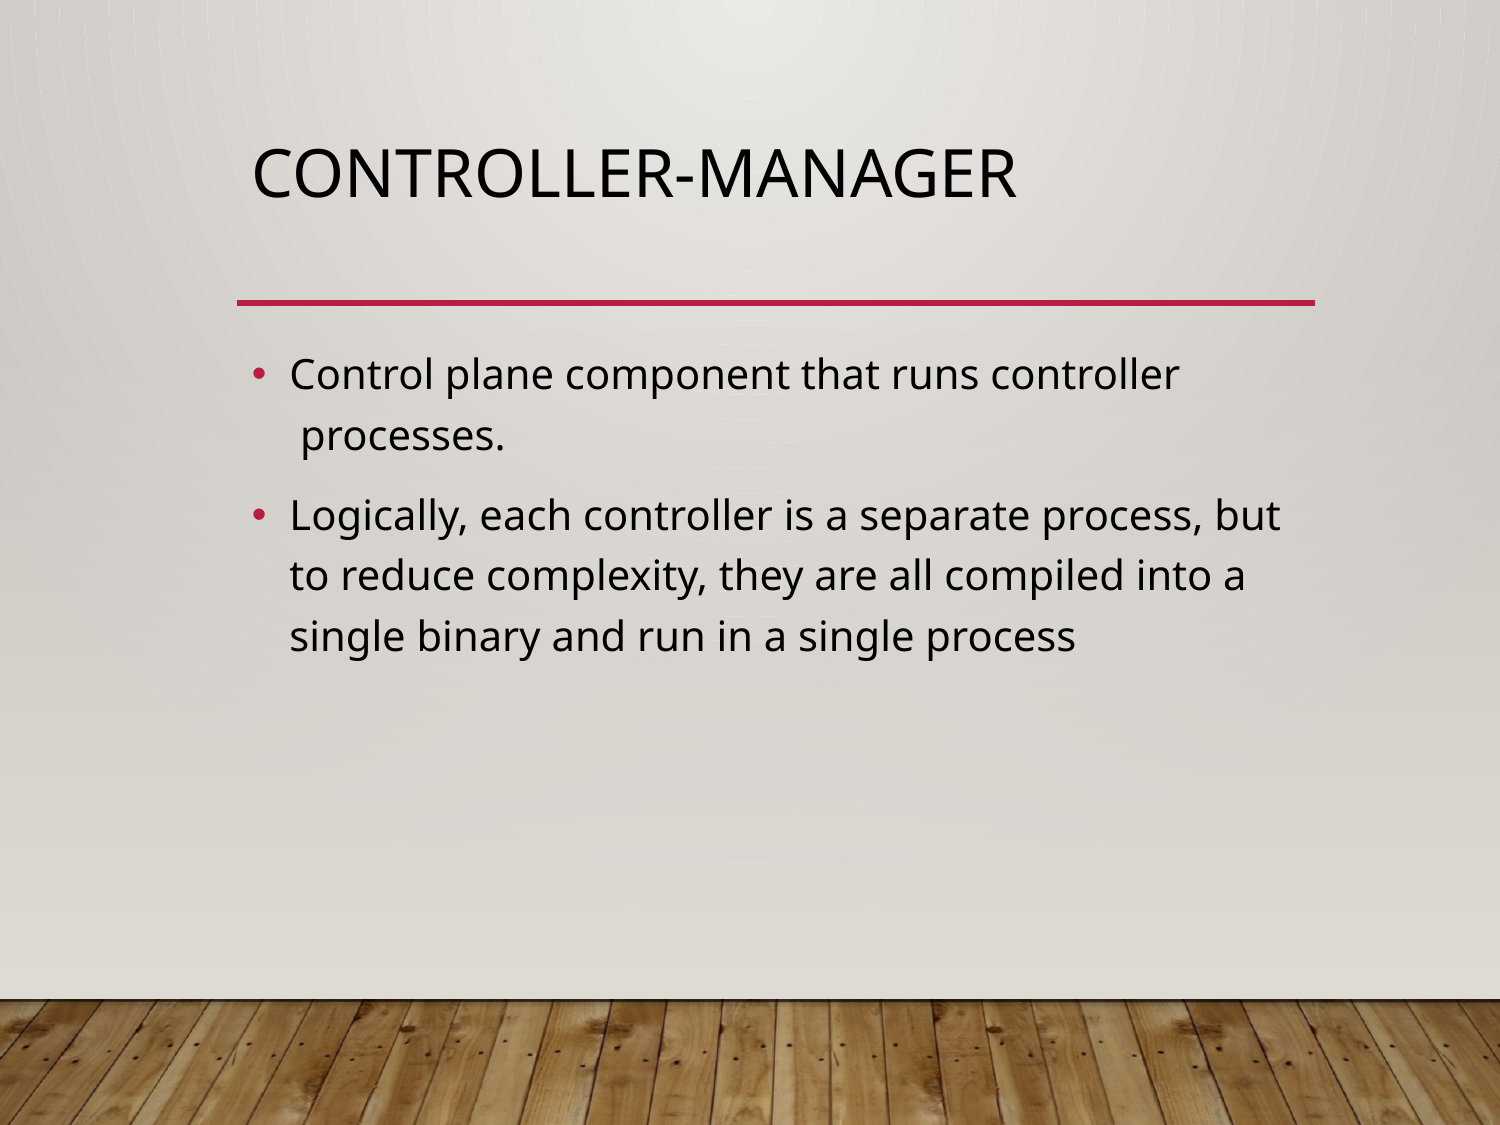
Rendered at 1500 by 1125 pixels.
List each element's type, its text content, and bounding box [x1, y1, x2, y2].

title controller-manager [236, 131, 1315, 305]
picture [0, 999, 1500, 1125]
list Control plane component that runs controller processes. Logically, each controller is a separate process, but to reduce complexity, they are all compiled into a single binary and run in a single process [236, 330, 1315, 897]
